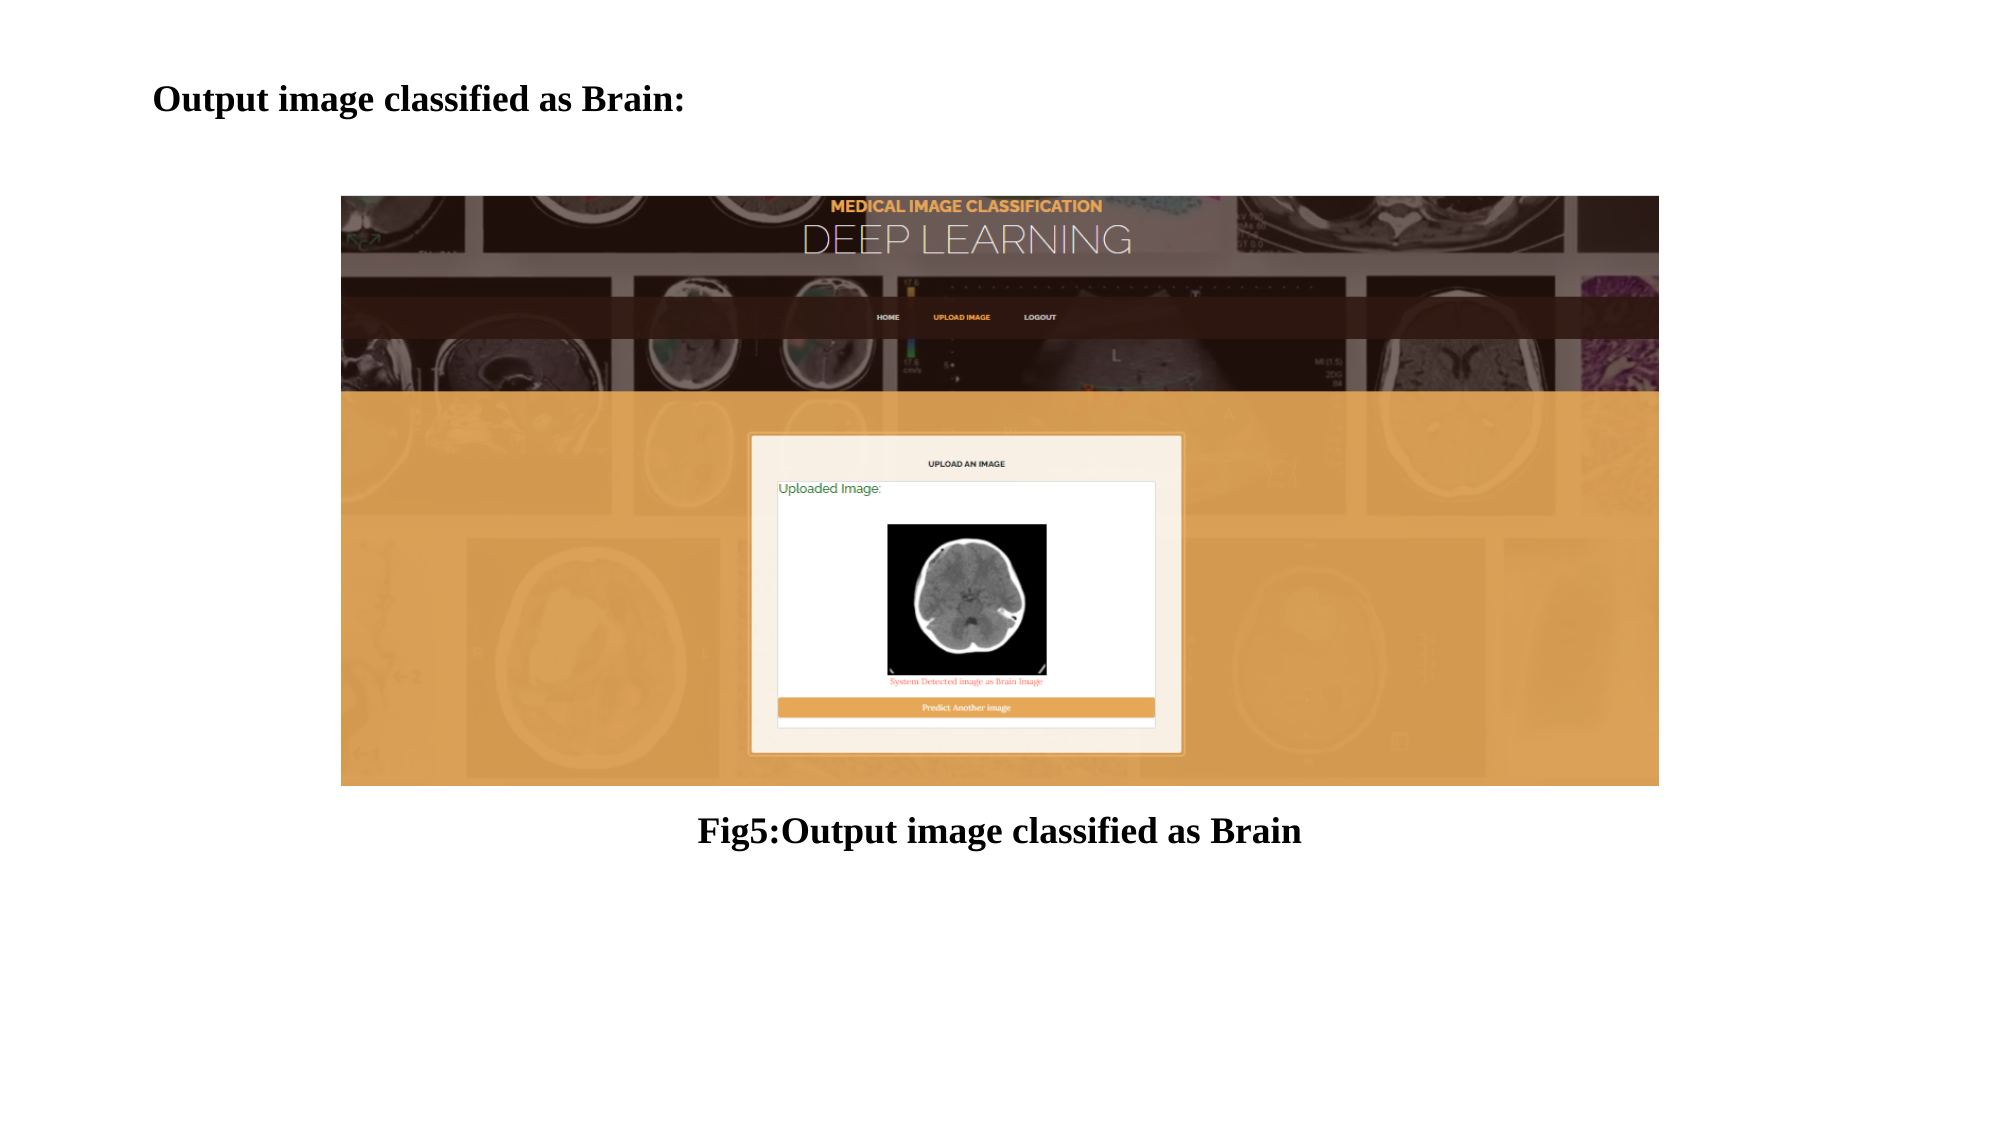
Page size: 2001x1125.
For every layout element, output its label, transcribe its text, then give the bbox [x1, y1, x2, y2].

list Output image classified as Brain: Fig5:Output image classified as Brain [137, 72, 1863, 1014]
picture [341, 193, 1659, 786]
